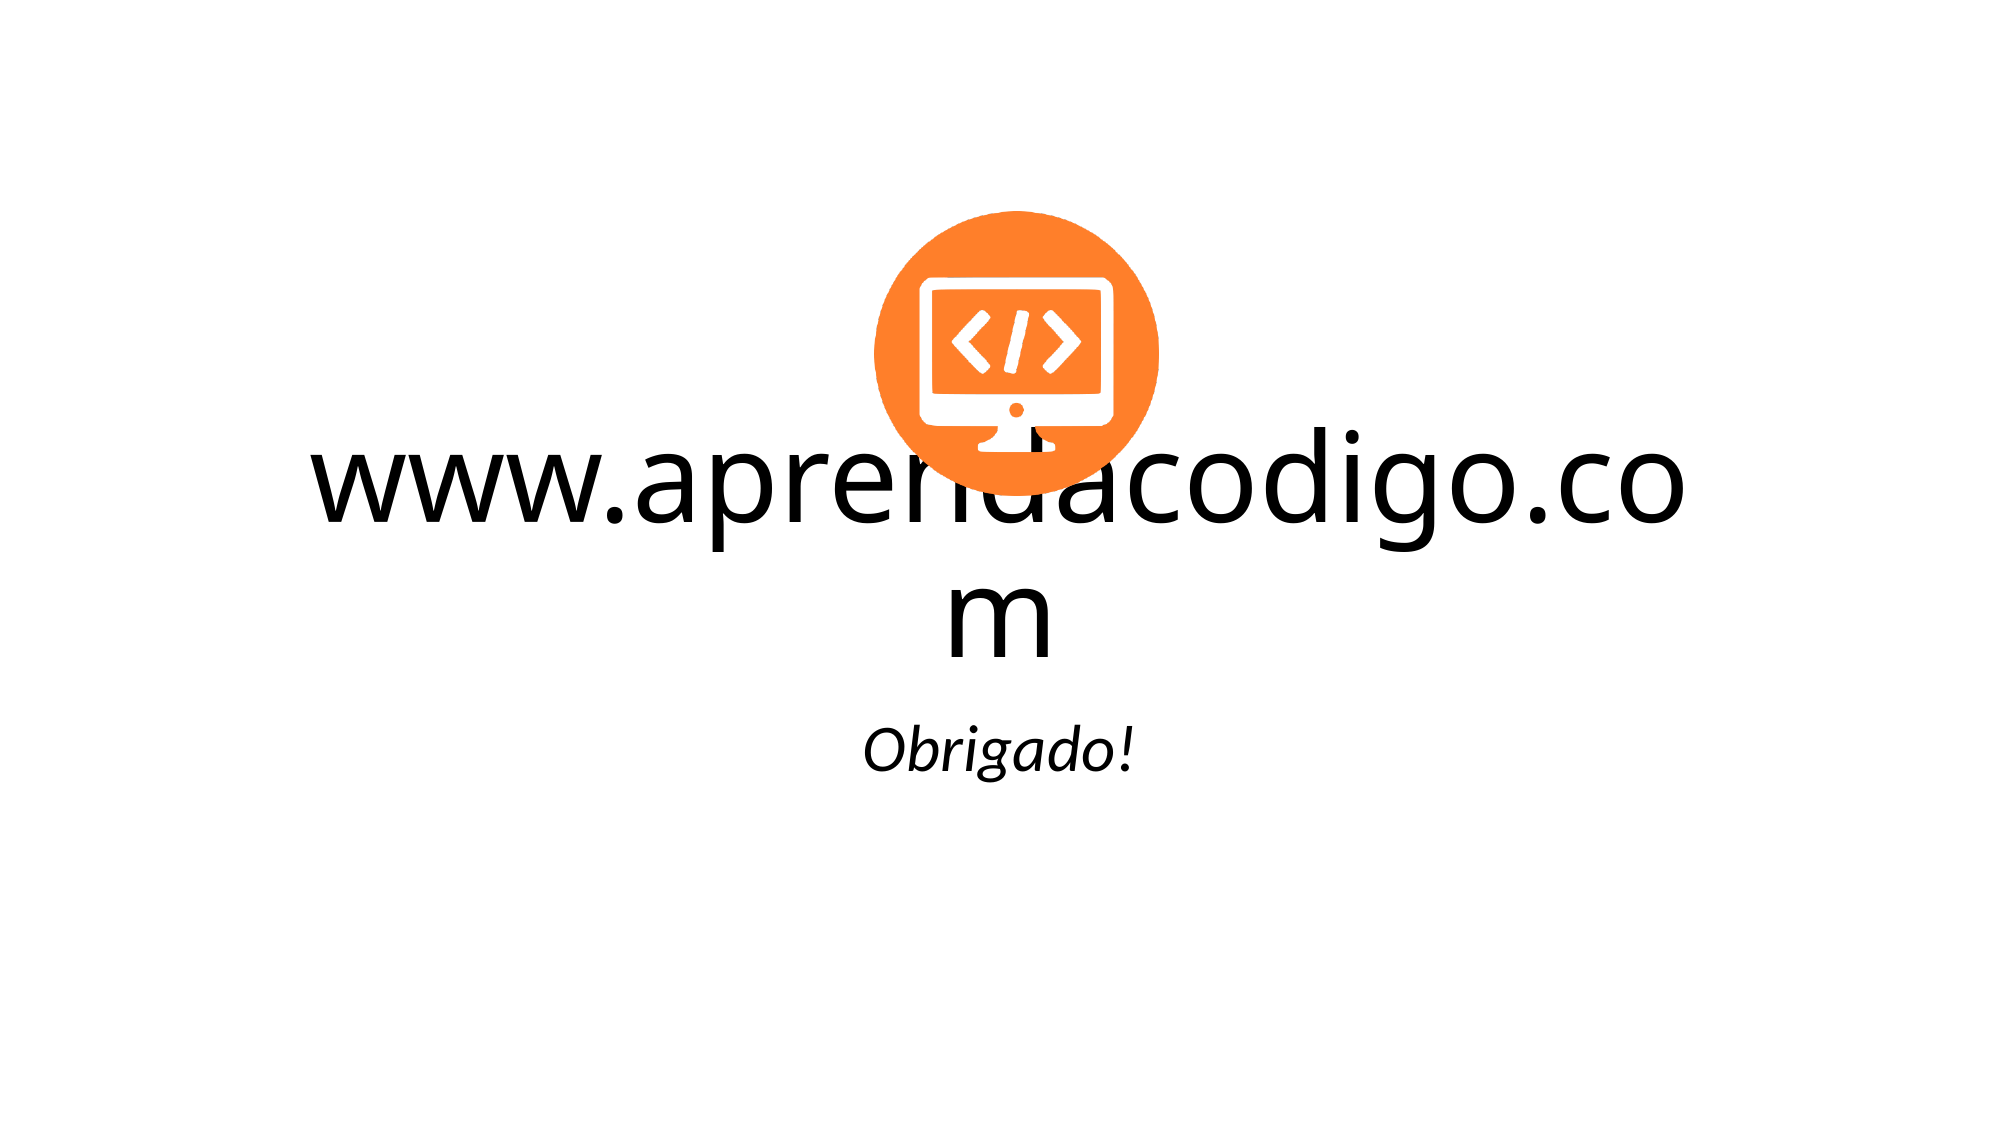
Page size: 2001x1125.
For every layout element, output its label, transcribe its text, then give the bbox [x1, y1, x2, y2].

title www.aprendacodigo.com [249, 299, 1750, 692]
picture [874, 211, 1159, 496]
subtitle Obrigado! [249, 706, 1750, 979]
